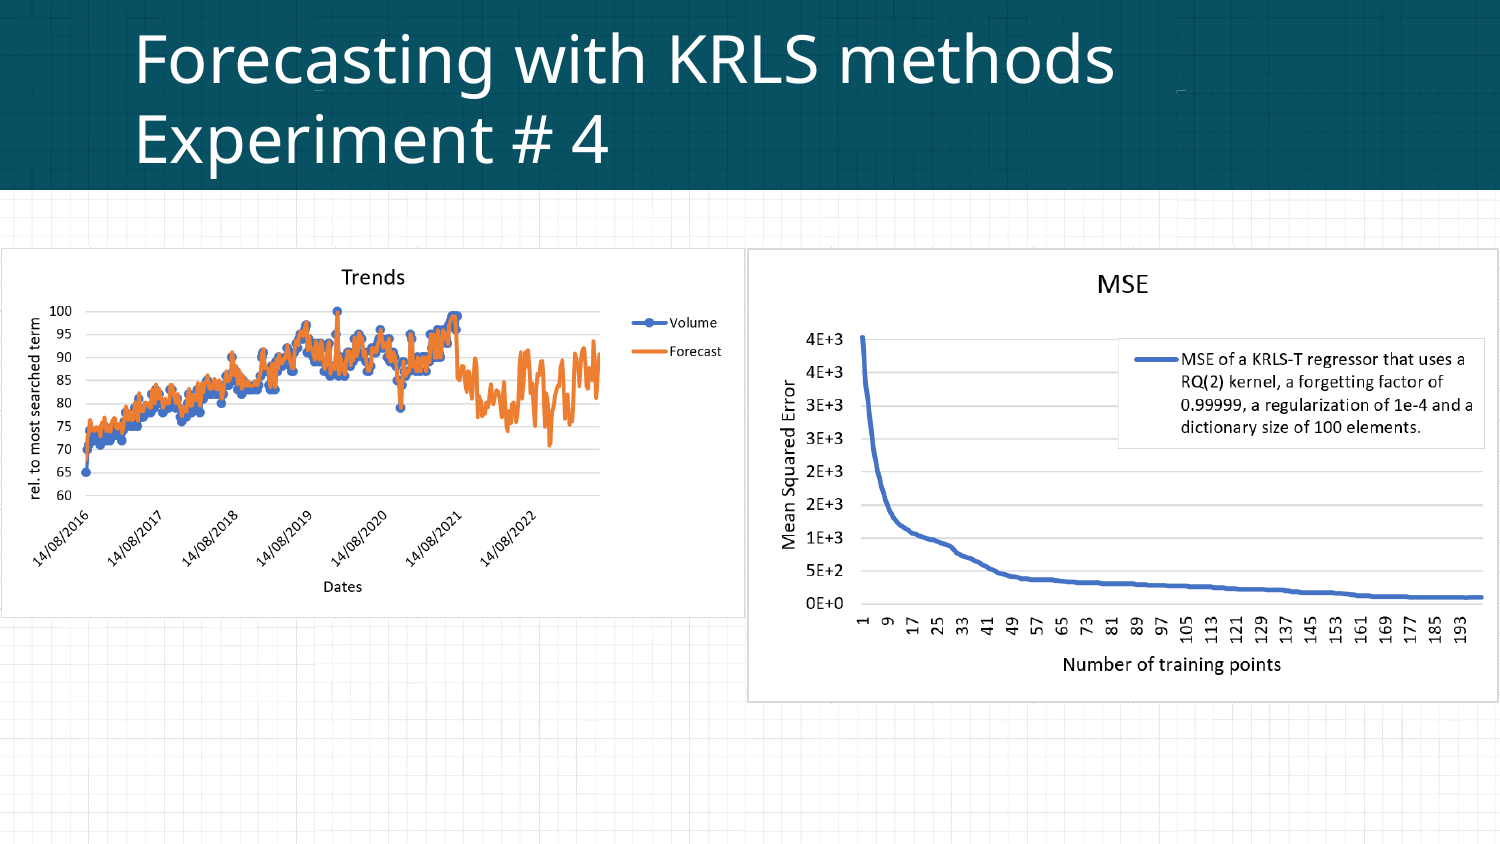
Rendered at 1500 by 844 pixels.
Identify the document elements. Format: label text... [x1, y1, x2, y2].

title Forecasting with KRLS methods Experiment # 4 [118, 1, 1382, 194]
picture [0, 191, 1500, 844]
